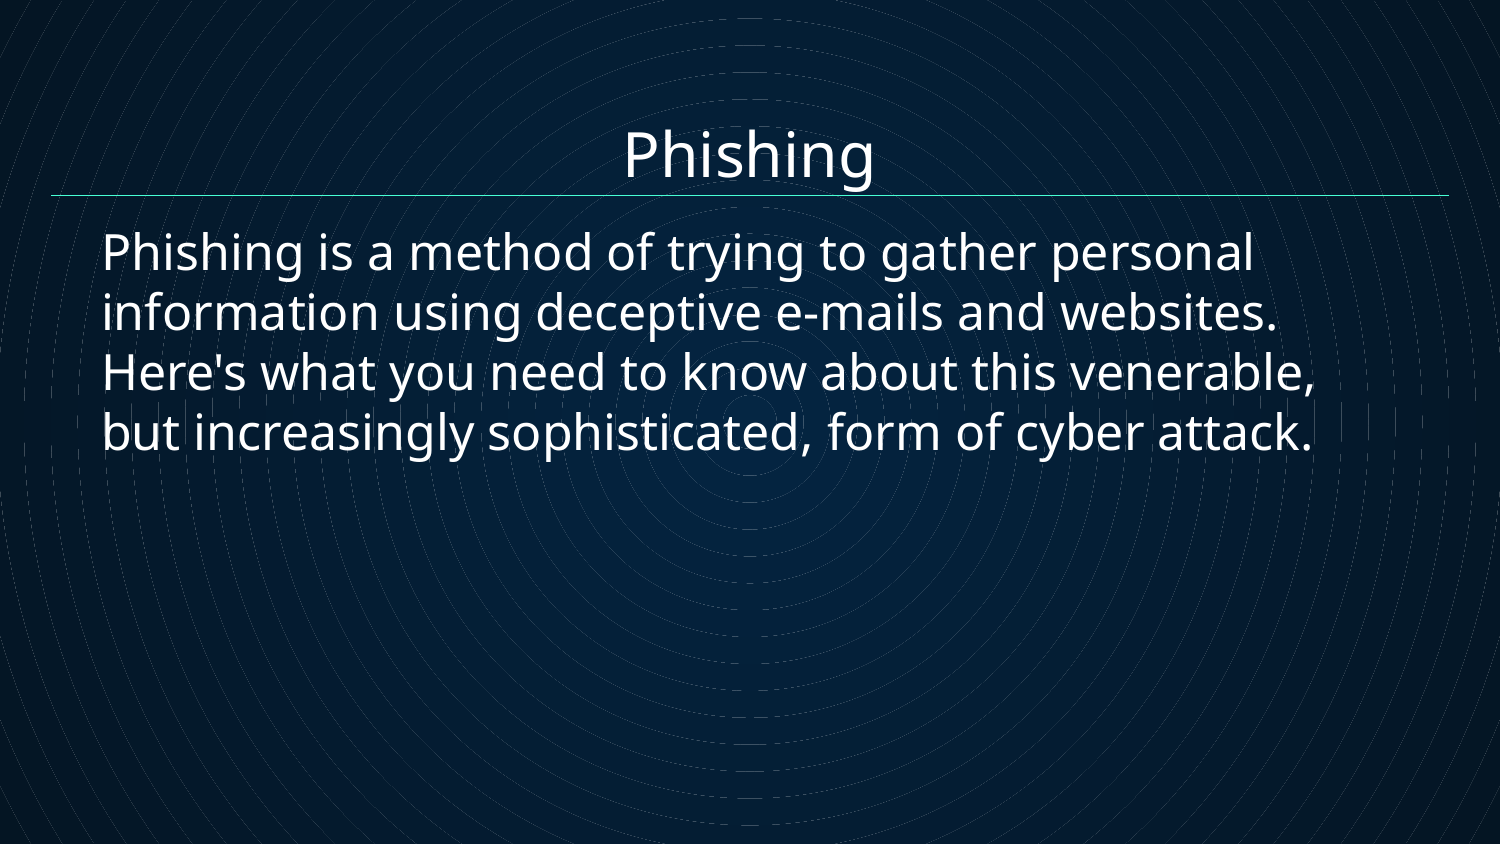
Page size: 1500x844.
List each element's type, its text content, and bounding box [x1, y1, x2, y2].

title Phishing [51, 202, 1449, 206]
title Phishing [51, 105, 1449, 195]
text_box Phishing is a method of trying to gather personal information using deceptive e-mails and websites. Here's what you need to know about this venerable, but increasingly sophisticated, form of cyber attack. [85, 205, 1414, 271]
